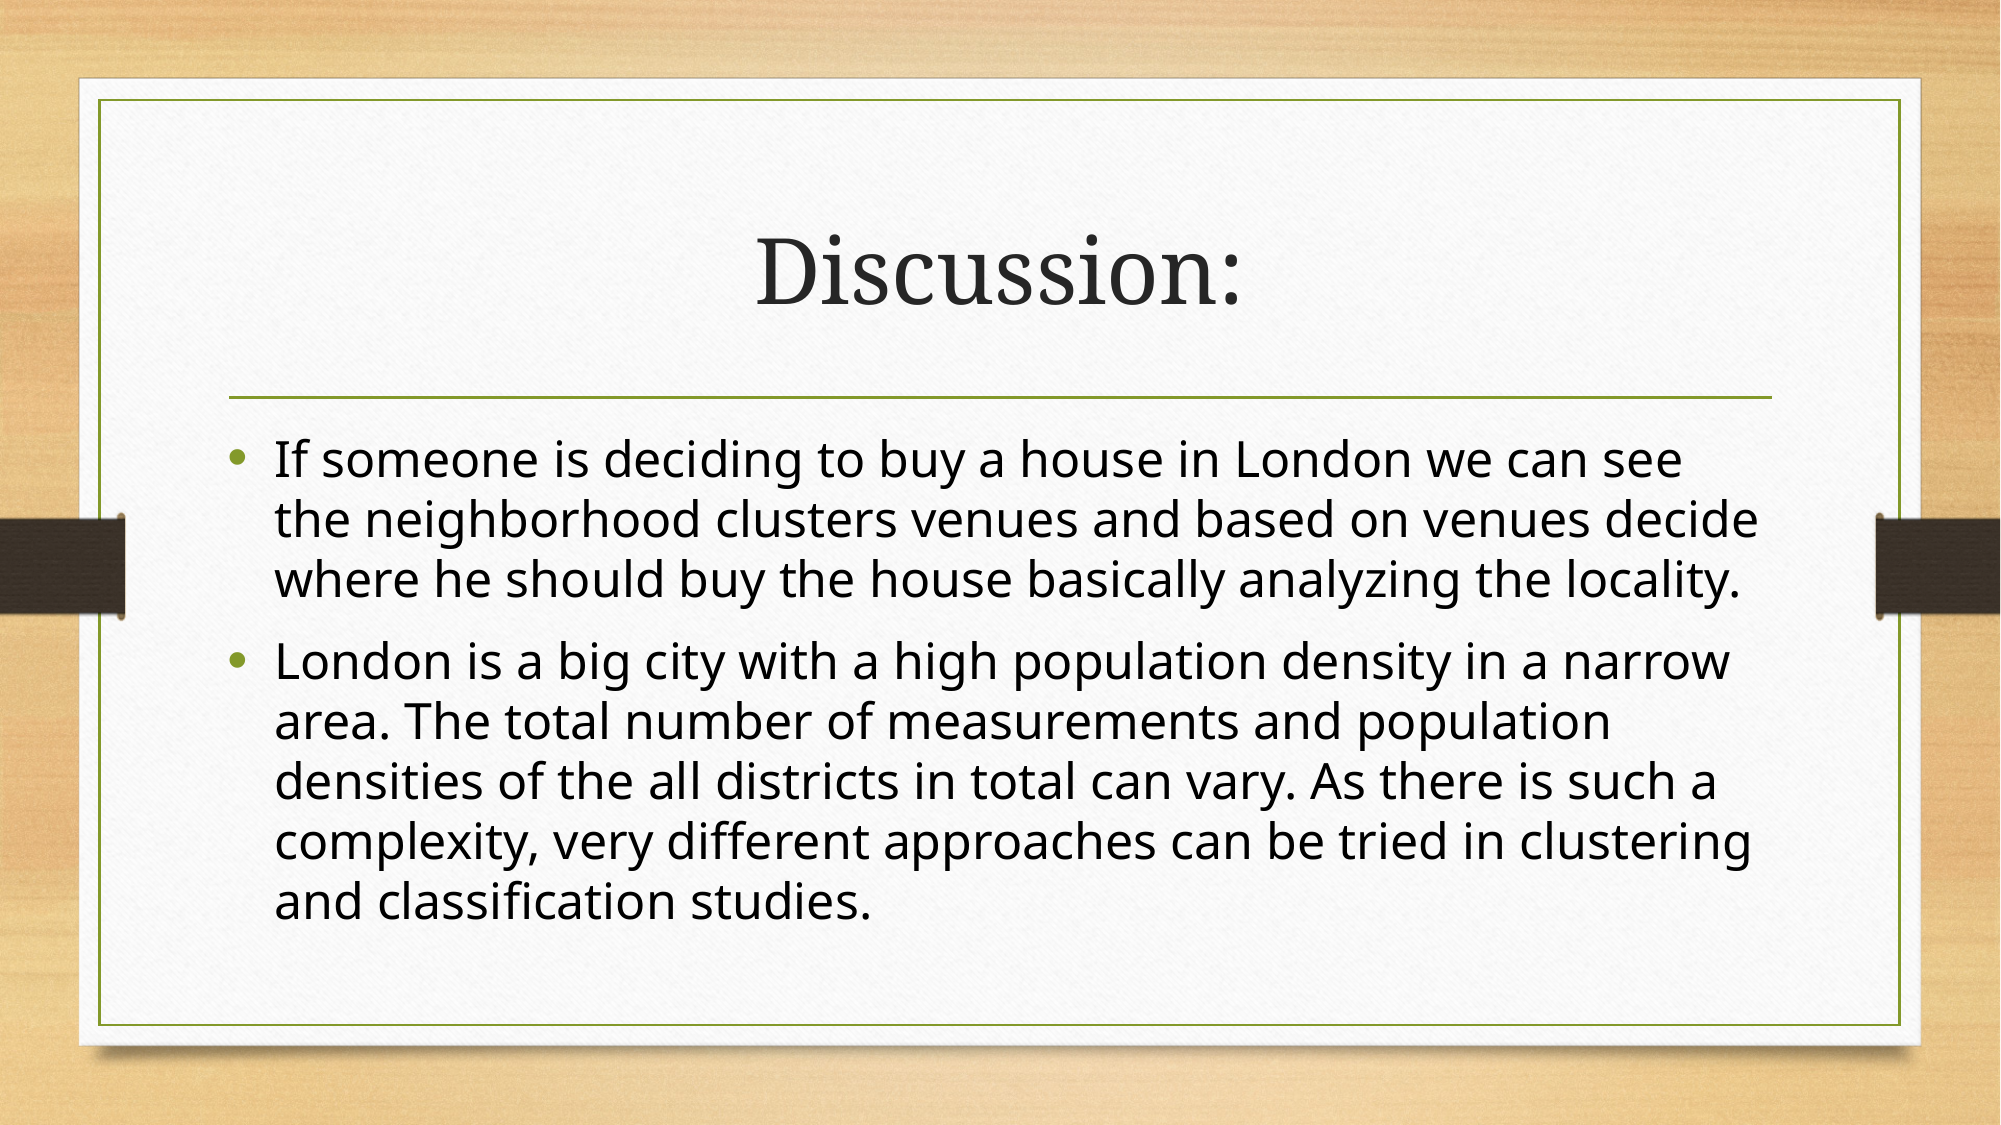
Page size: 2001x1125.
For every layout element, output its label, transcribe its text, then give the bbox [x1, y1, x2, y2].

picture [0, 0, 2001, 1125]
list If someone is deciding to buy a house in London we can see the neighborhood clusters venues and based on venues decide where he should buy the house basically analyzing the locality. London is a big city with a high population density in a narrow area. The total number of measurements and population densities of the all districts in total can vary. As there is such a complexity, very different approaches can be tried in clustering and classification studies. [212, 419, 1788, 964]
title Discussion: [212, 161, 1788, 375]
